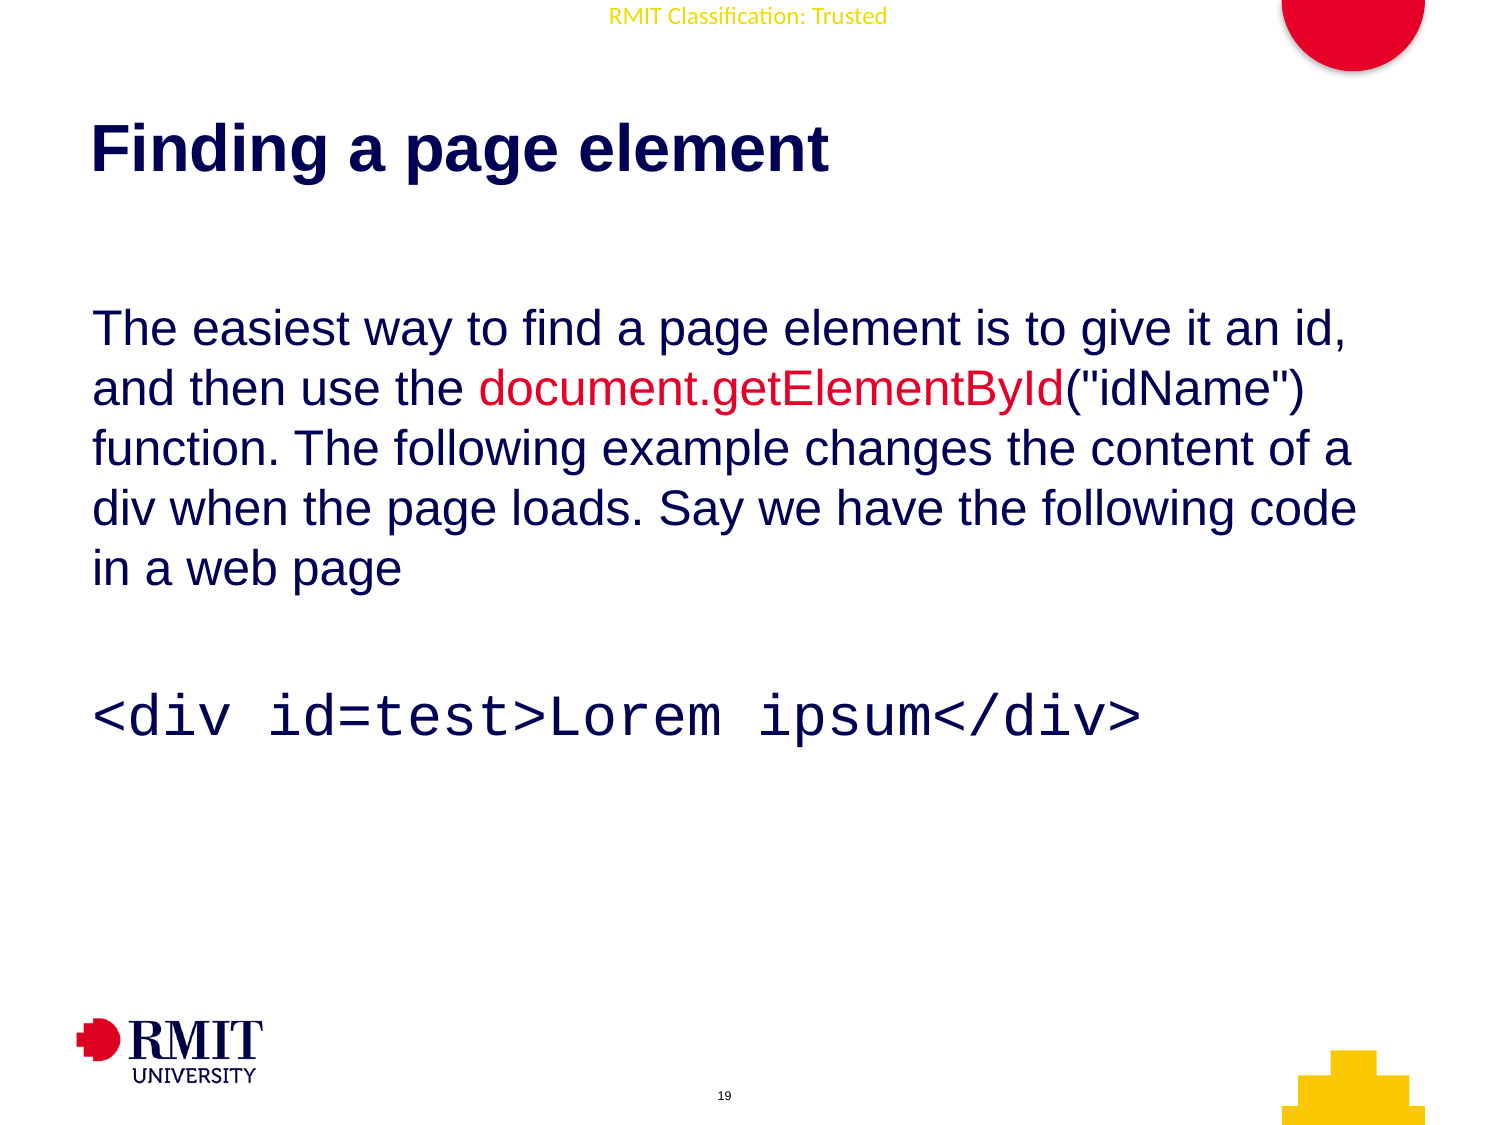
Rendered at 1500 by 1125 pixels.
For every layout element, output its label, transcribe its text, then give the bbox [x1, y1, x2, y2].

list The easiest way to find a page element is to give it an id, and then use the document.getElementById("idName") function. The following example changes the content of a div when the page loads. Say we have the following code in a web page <div id=test>Lorem ipsum</div> [75, 288, 1425, 952]
title Finding a page element [75, 23, 1237, 267]
picture [57, 1001, 281, 1102]
